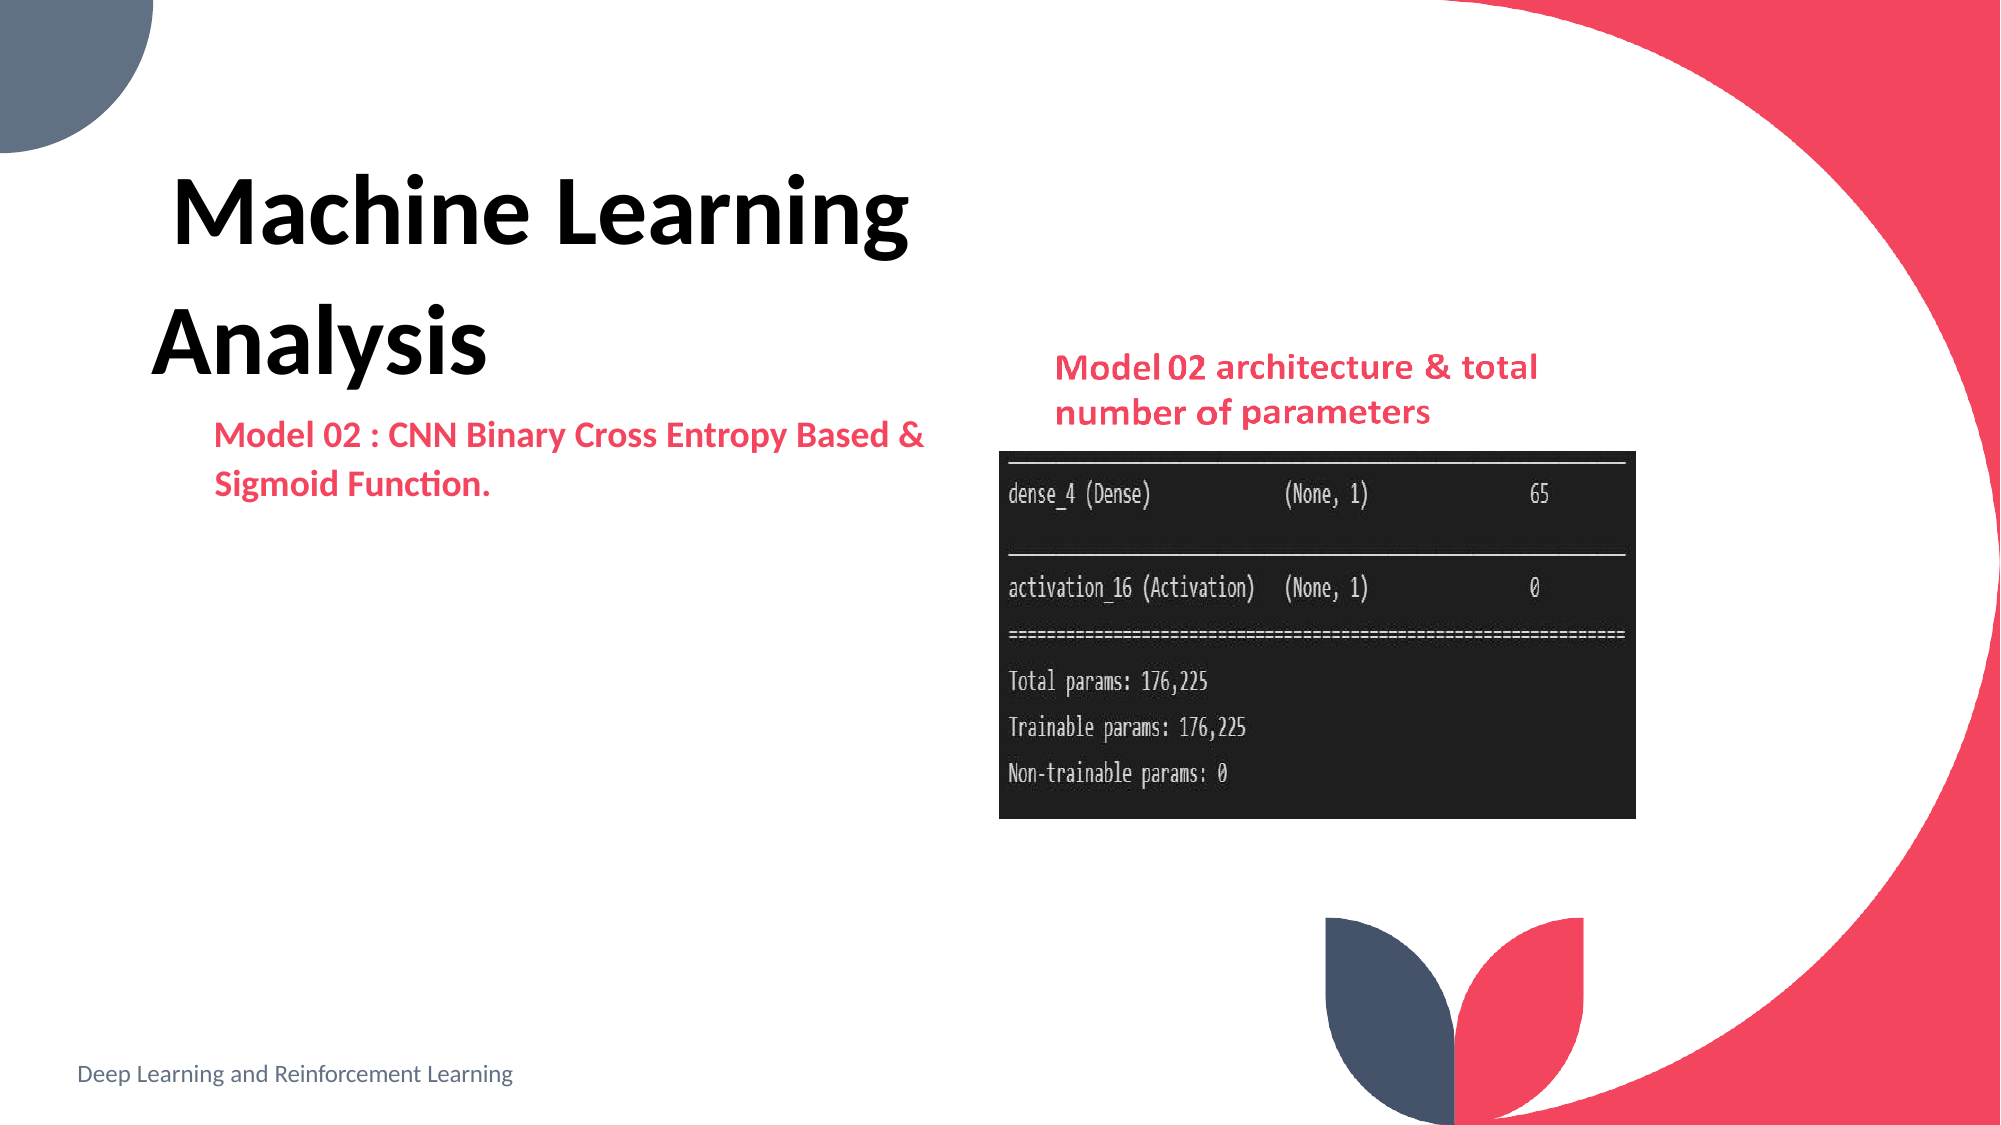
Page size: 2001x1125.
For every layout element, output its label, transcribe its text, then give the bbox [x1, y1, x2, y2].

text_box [999, 0, 2000, 1125]
text_box [0, 0, 154, 154]
text_box Deep Learning and Reinforcement Learning [75, 1055, 519, 1088]
title Machine Learning Analysis Model 02 : CNN Binary Cross Entropy Based & Sigmoid Function. [148, 131, 927, 504]
